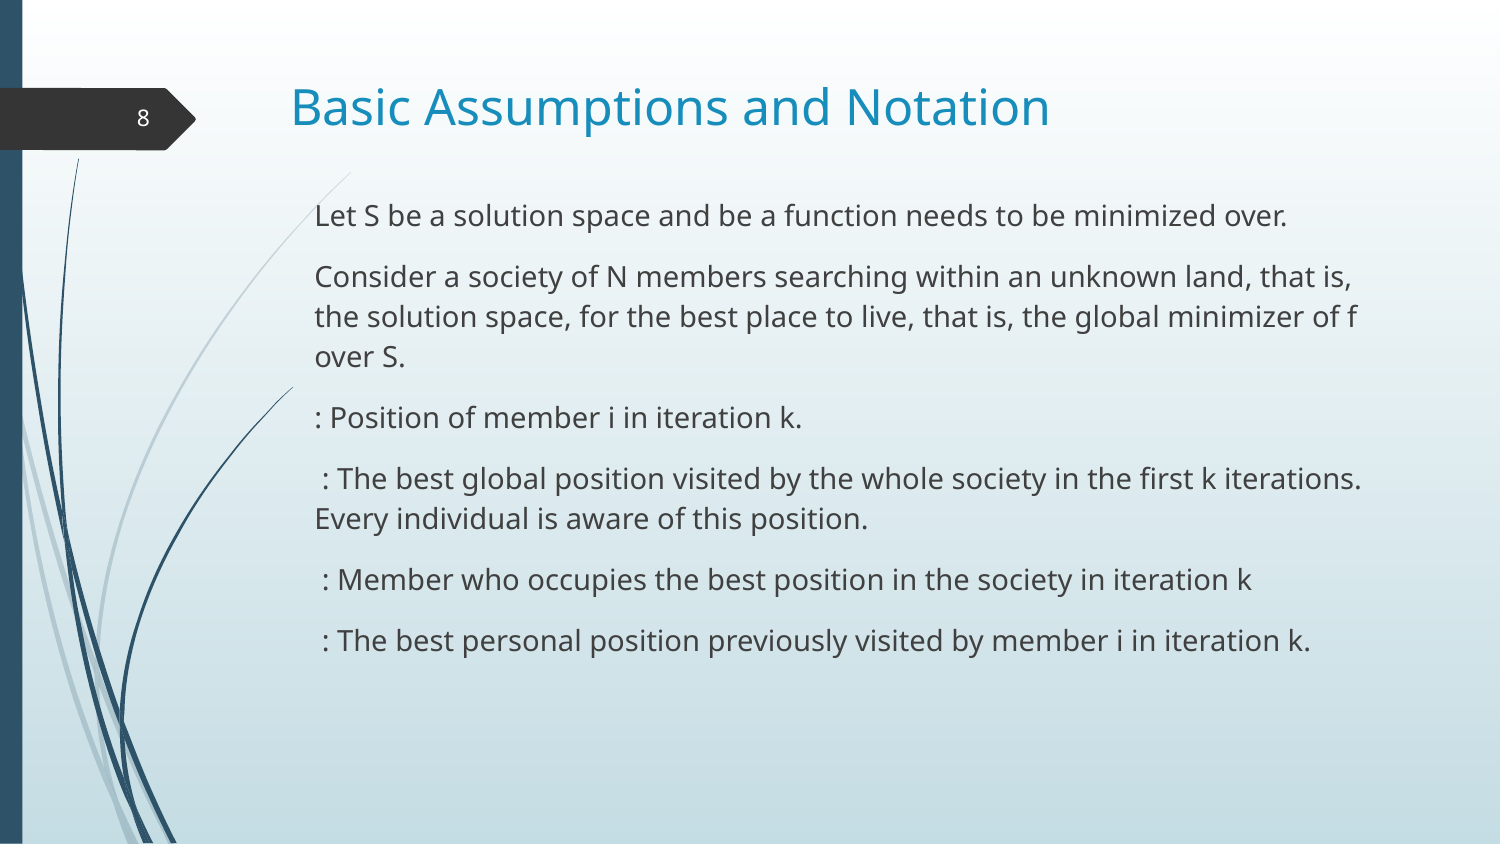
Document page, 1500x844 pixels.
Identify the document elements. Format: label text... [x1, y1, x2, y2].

slide_number 8 [65, 96, 162, 142]
title Basic Assumptions and Notation [279, 69, 1376, 228]
